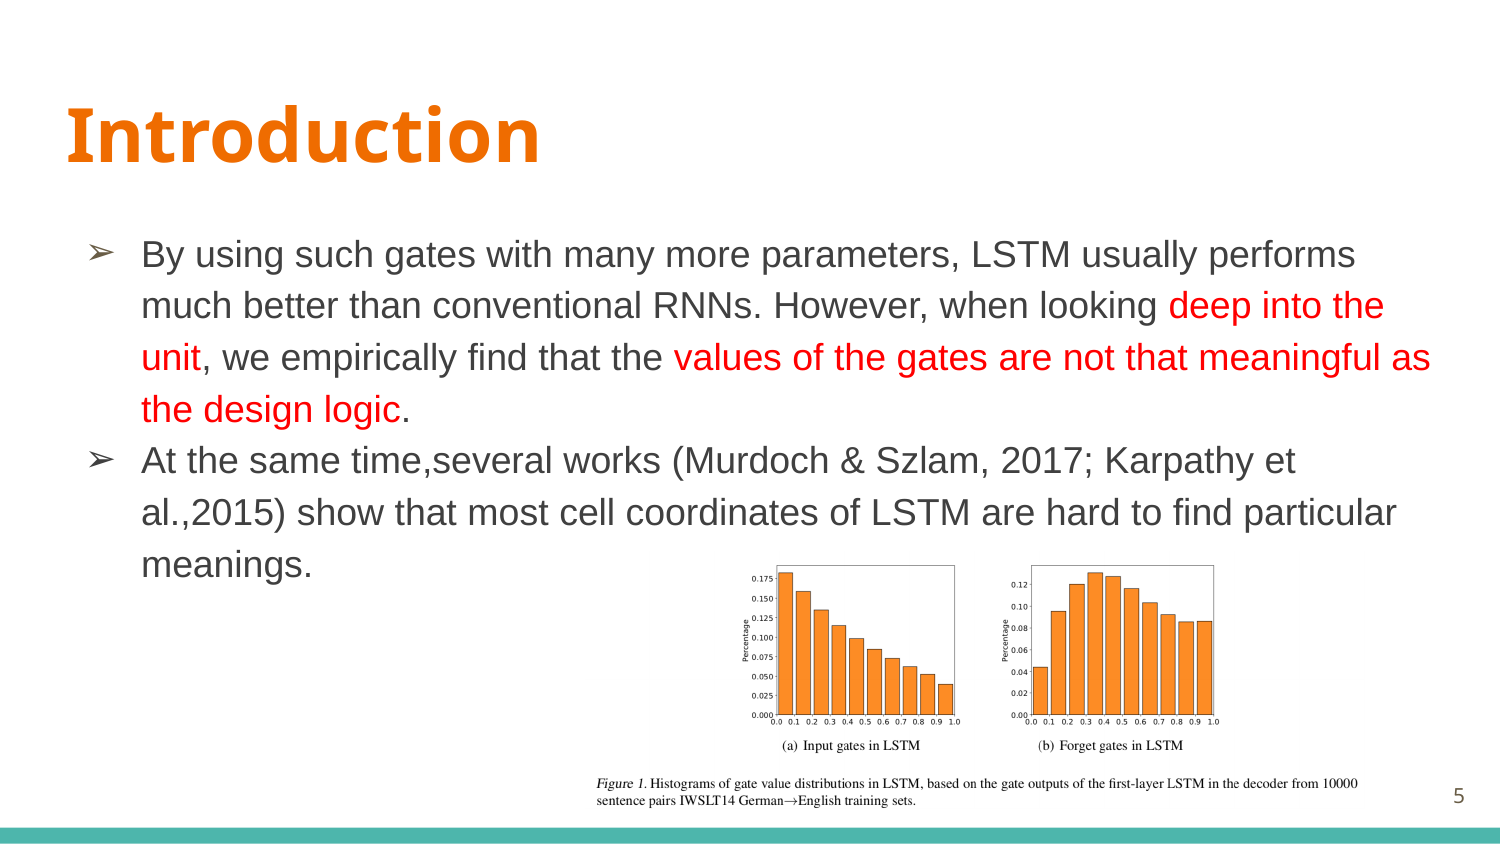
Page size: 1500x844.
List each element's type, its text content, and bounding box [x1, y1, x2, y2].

list By using such gates with many more parameters, LSTM usually performs much better than conventional RNNs. However, when looking deep into the unit, we empirically find that the values of the gates are not that meaningful as the design logic. At the same time,several works (Murdoch & Szlam, 2017; Karpathy et al.,2015) show that most cell coordinates of LSTM are hard to find particular meanings. [51, 207, 1449, 750]
picture [585, 551, 1365, 810]
title Introduction [51, 72, 1449, 189]
slide_number ‹#› [1389, 764, 1480, 830]
